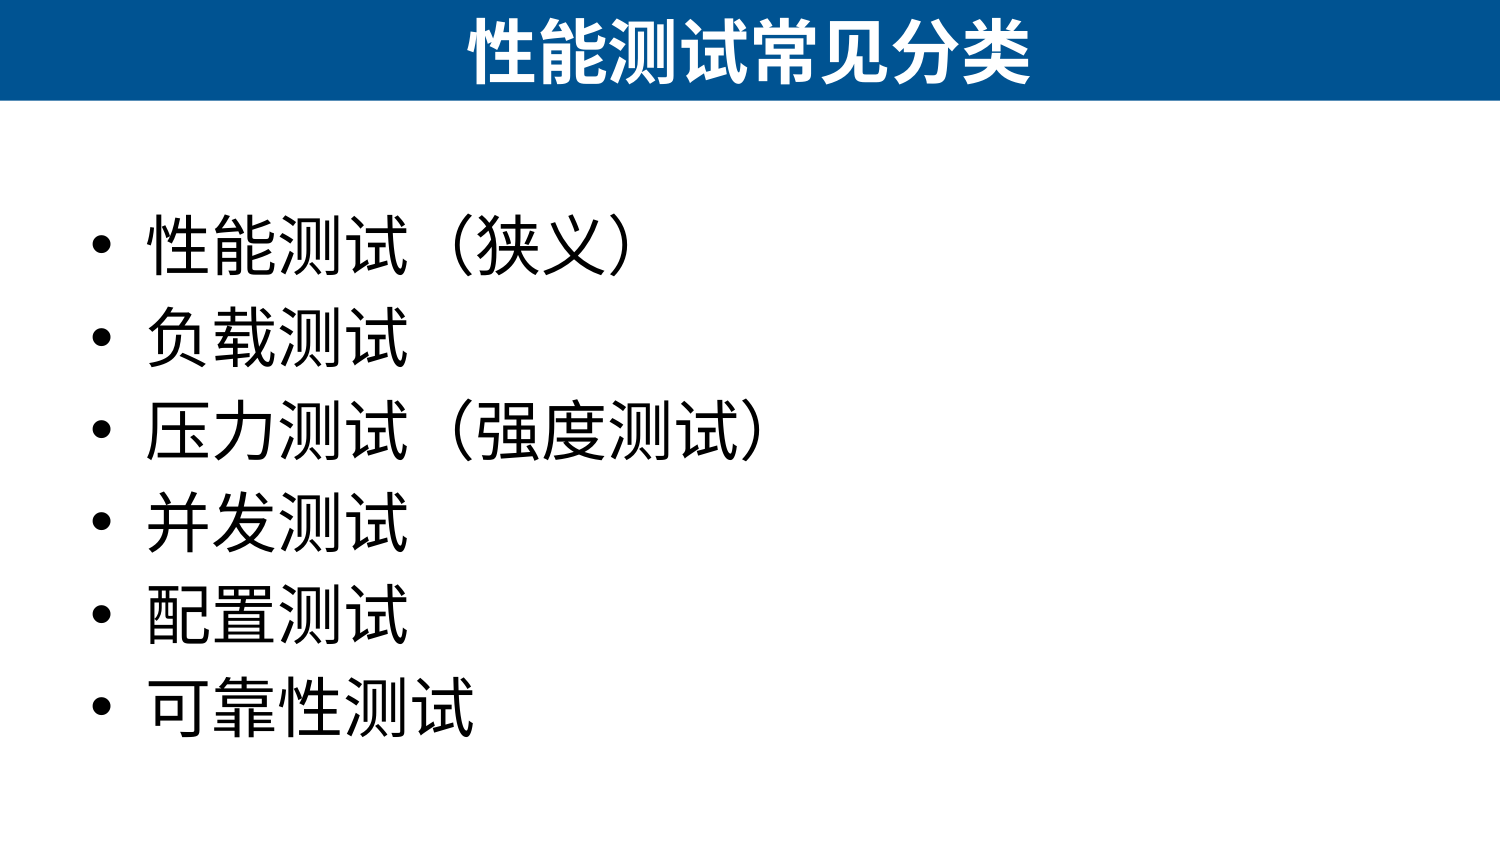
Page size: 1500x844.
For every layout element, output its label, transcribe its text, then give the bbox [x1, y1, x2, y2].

title 性能测试常见分类 [0, 0, 1500, 101]
list 性能测试（狭义） 负载测试 压力测试（强度测试） 并发测试 配置测试 可靠性测试 [75, 196, 1425, 754]
